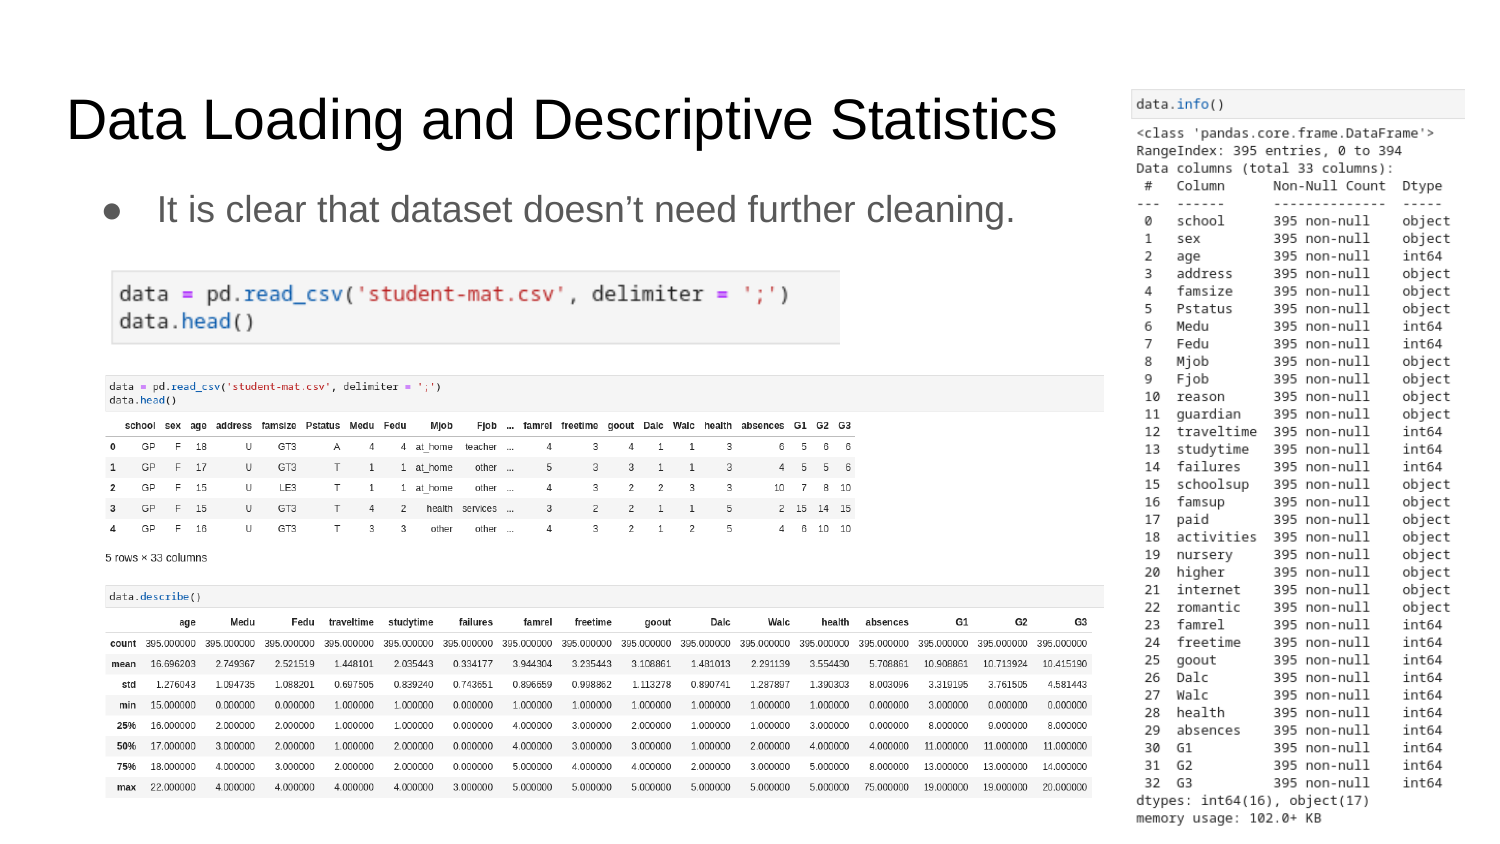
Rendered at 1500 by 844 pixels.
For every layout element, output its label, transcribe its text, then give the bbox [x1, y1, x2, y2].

title Data Loading and Descriptive Statistics [51, 72, 1449, 167]
picture [1126, 86, 1465, 836]
picture [101, 260, 840, 356]
picture [101, 369, 1104, 802]
list It is clear that dataset doesn’t need further cleaning. [66, 166, 1121, 728]
